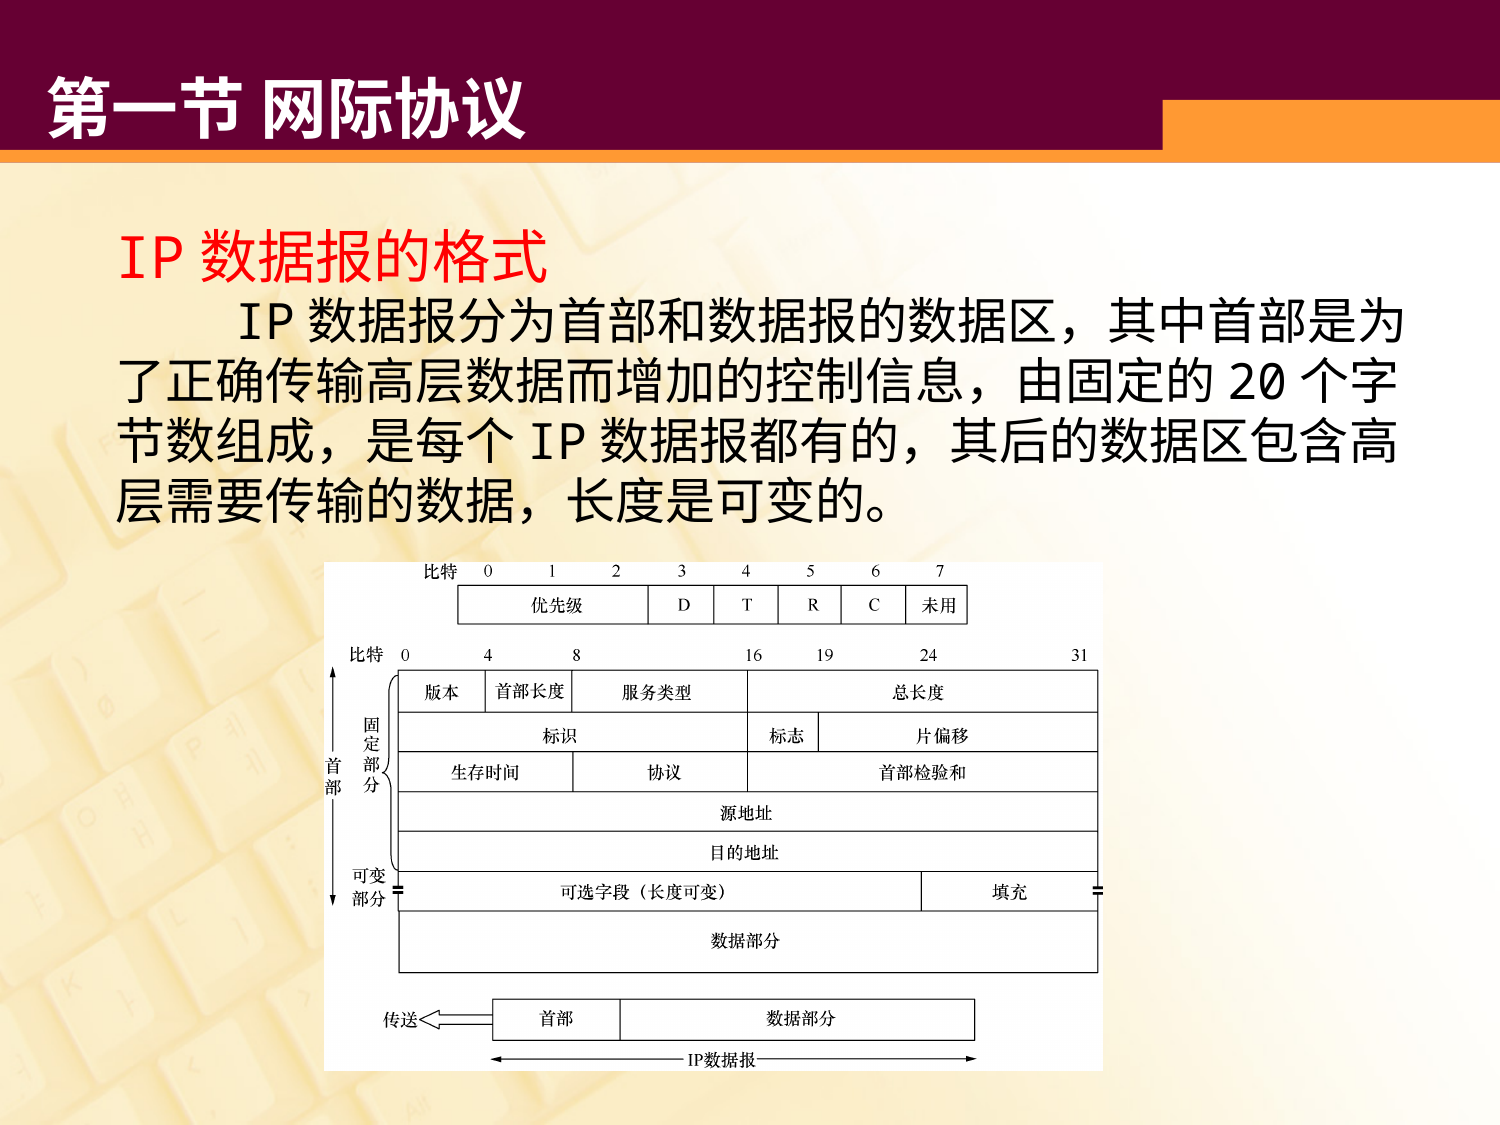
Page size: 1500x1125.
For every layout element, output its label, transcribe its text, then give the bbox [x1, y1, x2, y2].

picture [0, 163, 1500, 1125]
list IP数据报的格式 IP数据报分为首部和数据报的数据区，其中首部是为了正确传输高层数据而增加的控制信息，由固定的20个字节数组成，是每个IP数据报都有的，其后的数据区包含高层需要传输的数据，长度是可变的。 [100, 212, 1426, 1013]
title 第一节 网际协议 [29, 50, 1388, 164]
